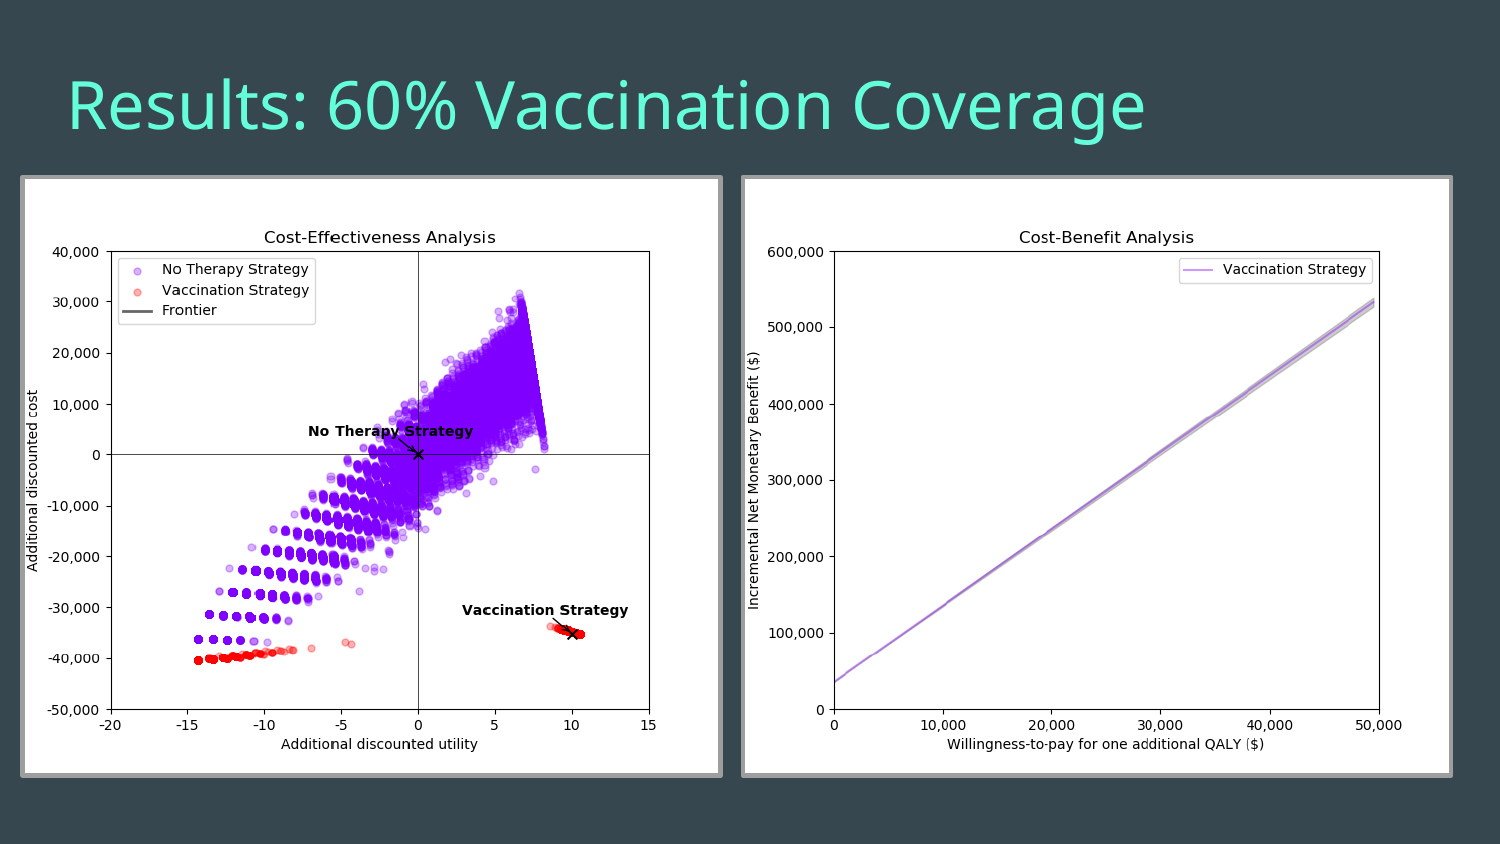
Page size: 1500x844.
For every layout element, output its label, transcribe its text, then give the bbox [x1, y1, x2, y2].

title Results: 60% Vaccination Coverage [51, 48, 1449, 142]
picture [744, 179, 1450, 774]
picture [24, 179, 719, 774]
